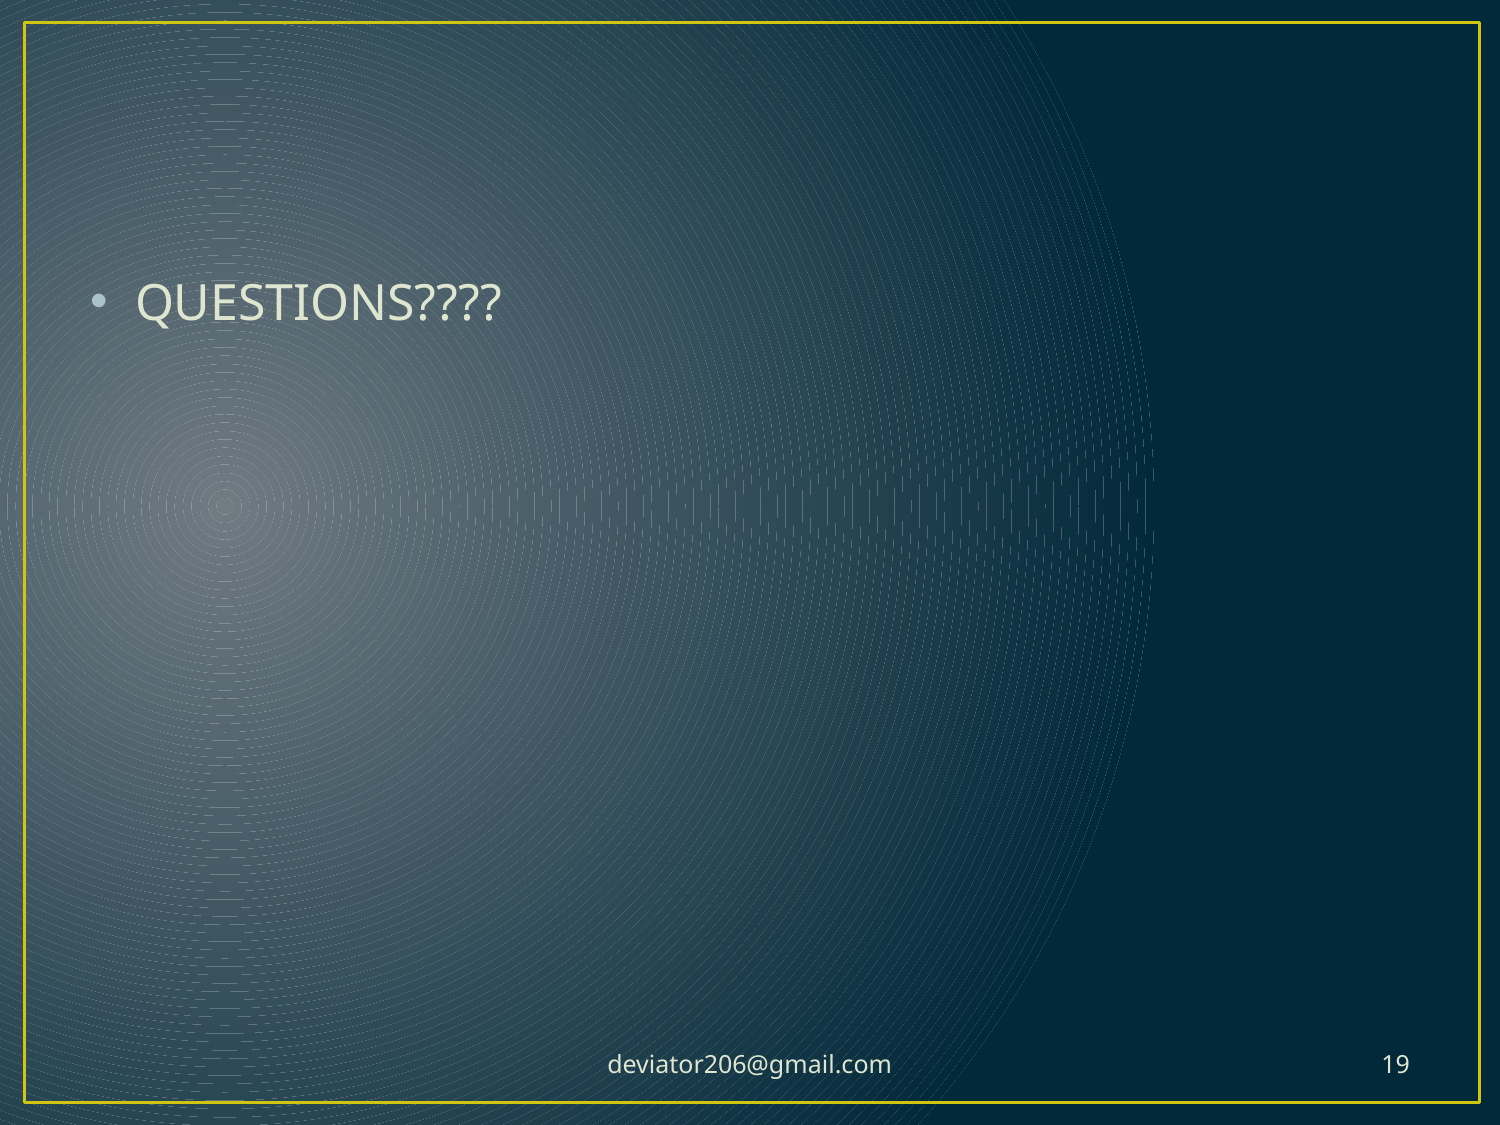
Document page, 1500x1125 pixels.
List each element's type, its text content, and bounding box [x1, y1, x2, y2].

list QUESTIONS???? [75, 262, 1425, 1005]
footer deviator206@gmail.com [464, 1035, 1036, 1096]
slide_number 19 [1074, 1035, 1425, 1096]
